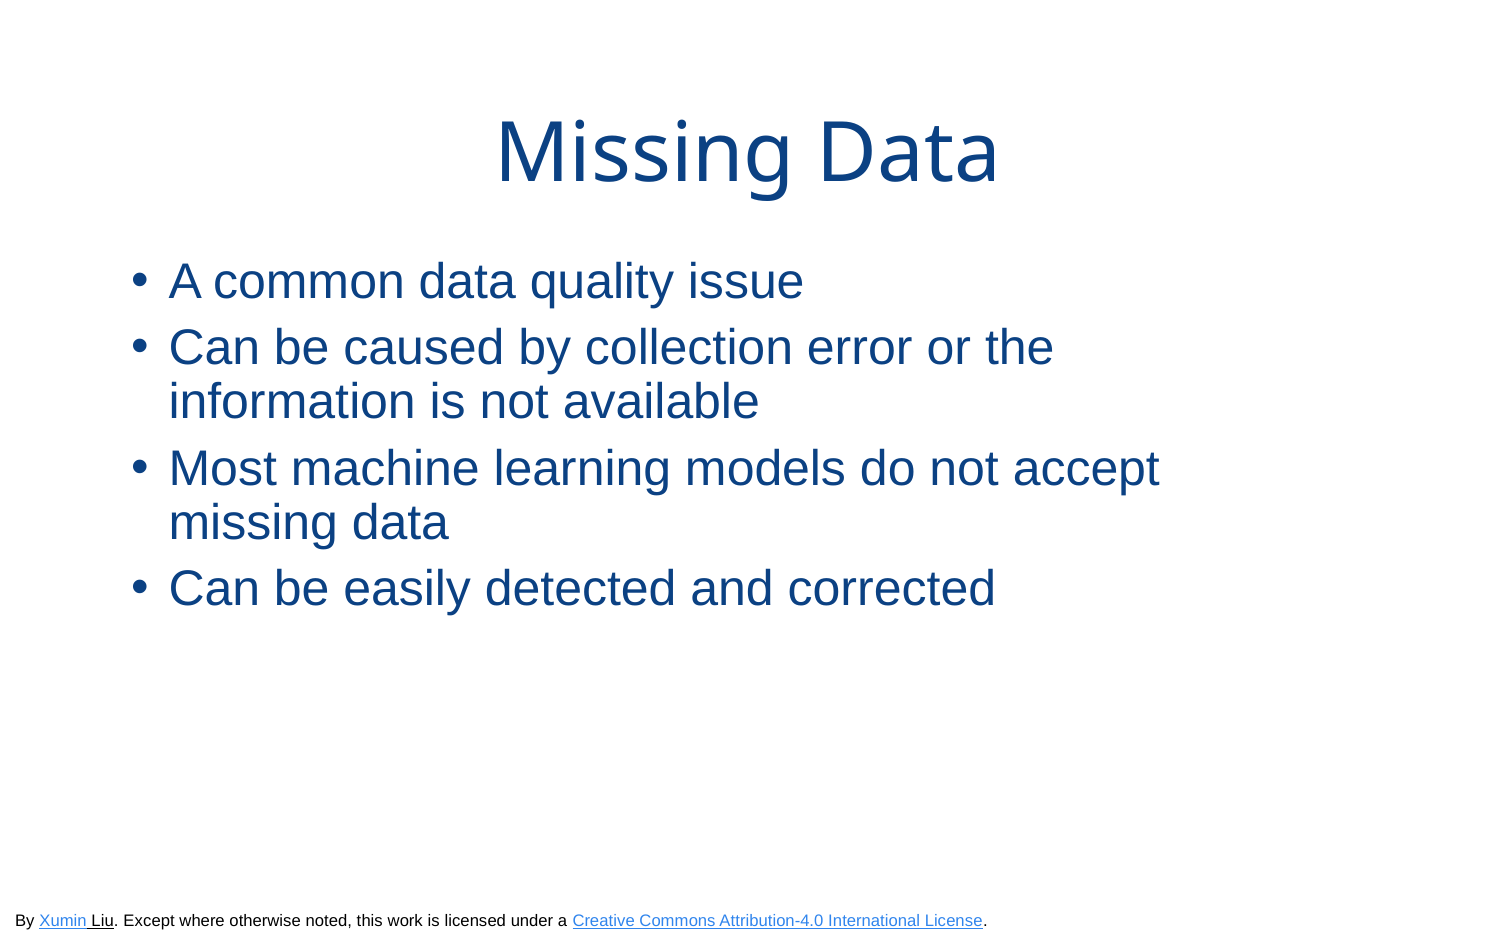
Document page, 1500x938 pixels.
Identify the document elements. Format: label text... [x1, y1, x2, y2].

text_box Missing Data [98, 62, 1397, 213]
list A common data quality issue Can be caused by collection error or the information is not available Most machine learning models do not accept missing data Can be easily detected and corrected [119, 249, 1275, 845]
